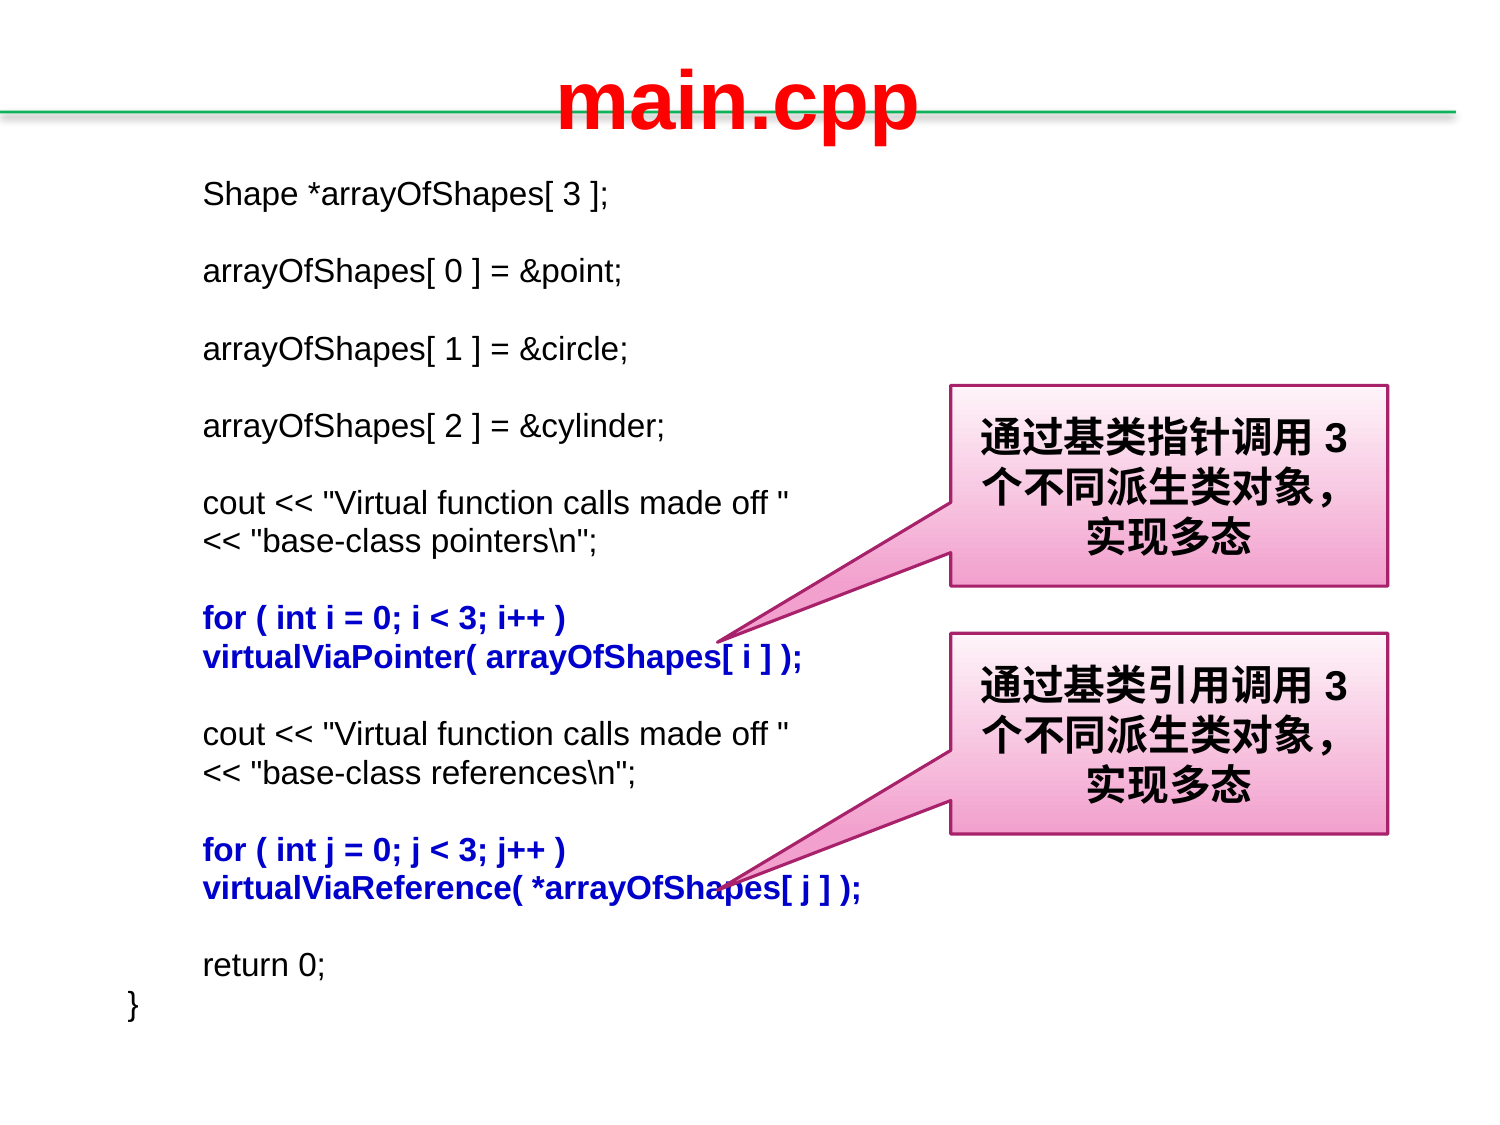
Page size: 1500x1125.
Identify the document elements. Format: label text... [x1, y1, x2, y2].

list Shape *arrayOfShapes[ 3 ]; arrayOfShapes[ 0 ] = &point; arrayOfShapes[ 1 ] = &circle; arrayOfShapes[ 2 ] = &cylinder; cout << "Virtual function calls made off " << "base-class pointers\n"; for ( int i = 0; i < 3; i++ ) virtualViaPointer( arrayOfShapes[ i ] ); cout << "Virtual function calls made off " << "base-class references\n"; for ( int j = 0; j < 3; j++ ) virtualViaReference( *arrayOfShapes[ j ] ); return 0; } [112, 172, 1388, 1001]
text_box 通过基类引用调用3个不同派生类对象，实现多态 [715, 631, 1390, 892]
title main.cpp [100, 42, 1376, 150]
text_box 通过基类指针调用3个不同派生类对象，实现多态 [715, 383, 1390, 644]
